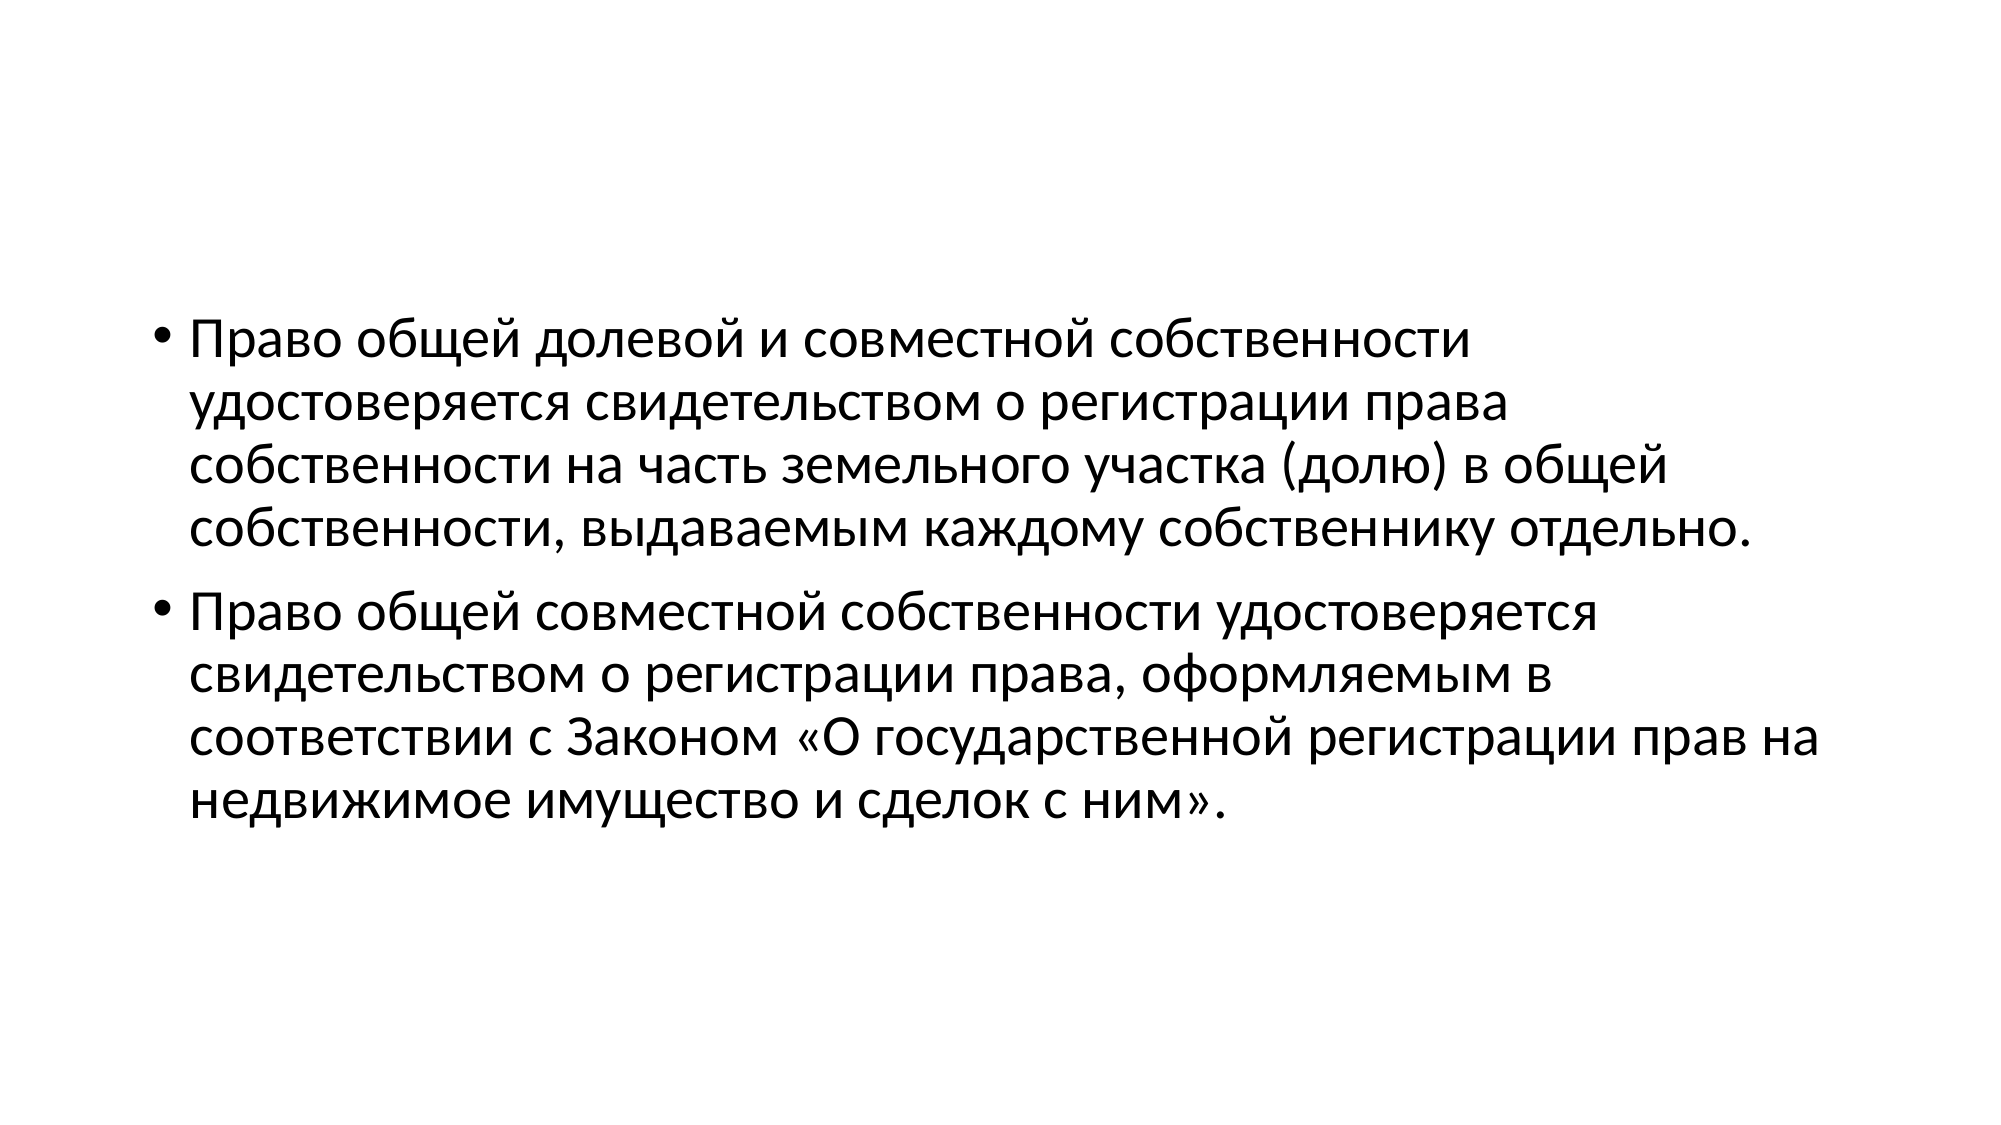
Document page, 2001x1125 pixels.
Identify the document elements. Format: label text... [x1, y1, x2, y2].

list Право общей долевой и совместной собственности удостоверяется свидетельством о регистрации права собственности на часть земельного участка (долю) в общей собственности, выдаваемым каждому собственнику отдельно. Право общей совместной собственности удостоверяется свидетельством о регистрации права, оформляемым в соответствии с Законом «О государственной регистрации прав на недвижимое имущество и сделок с ним». [137, 299, 1863, 1014]
